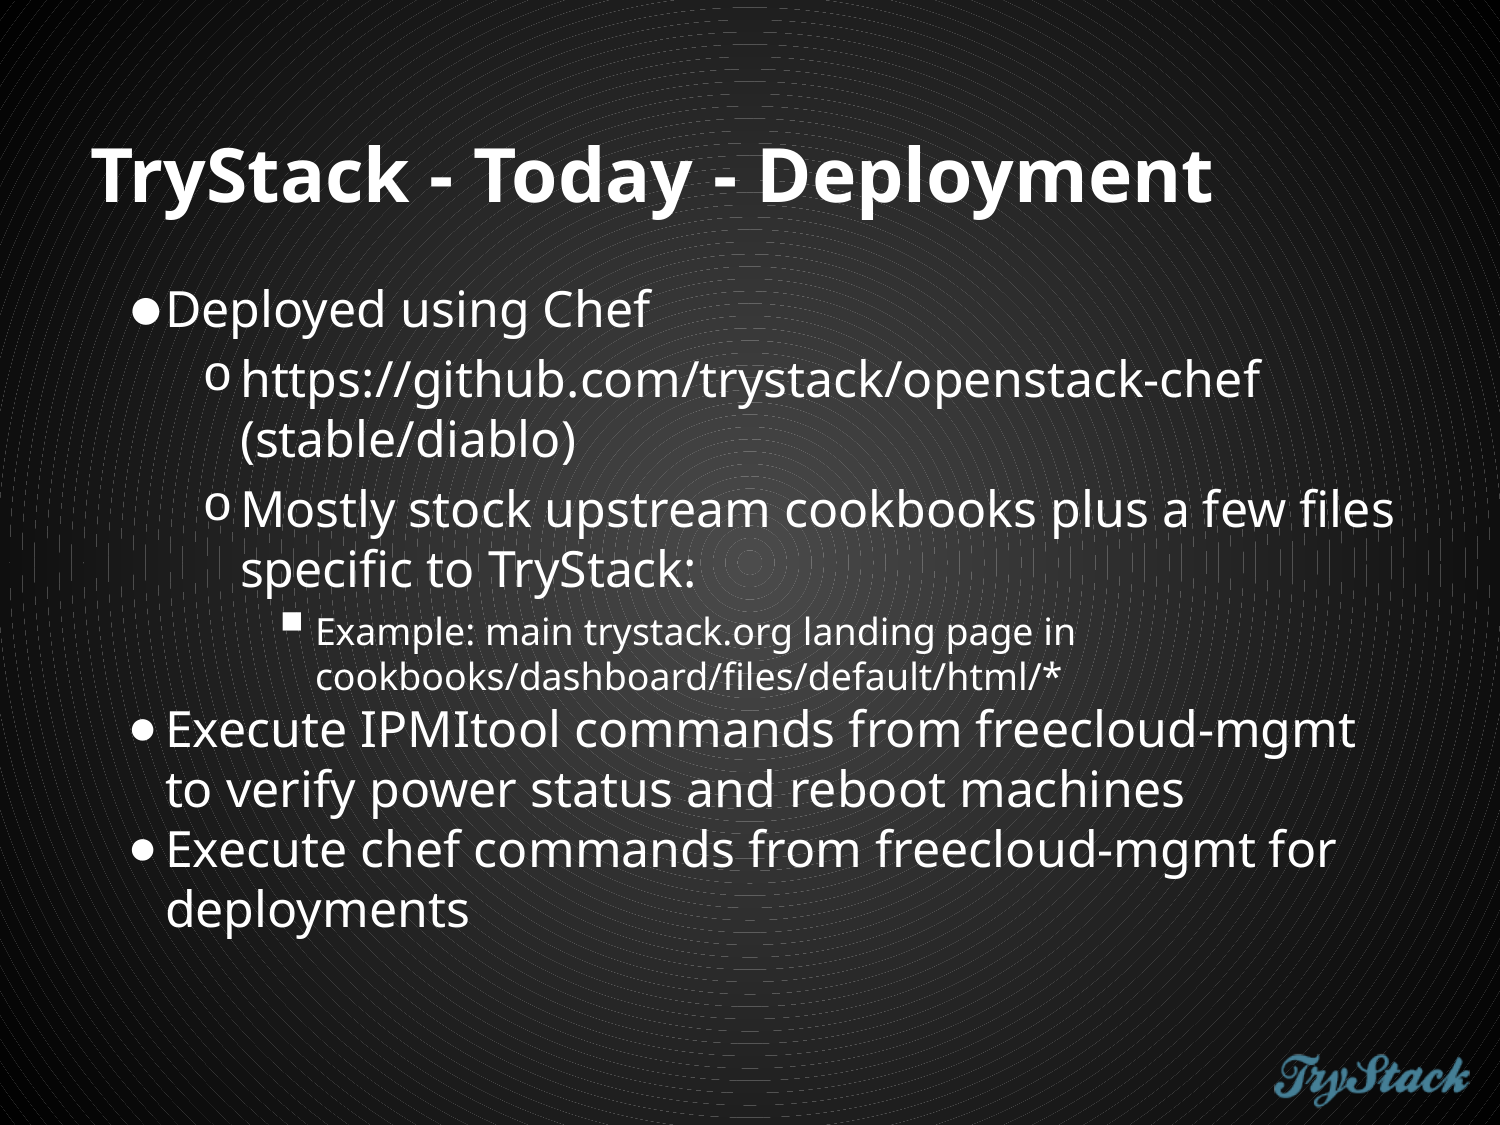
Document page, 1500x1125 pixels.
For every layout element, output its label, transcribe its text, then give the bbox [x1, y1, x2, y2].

title TryStack - Today - Deployment [75, 45, 1425, 233]
picture [1259, 1044, 1487, 1113]
list Deployed using Chef https://github.com/trystack/openstack-chef (stable/diablo) Mostly stock upstream cookbooks plus a few files specific to TryStack: Example: main trystack.org landing page in cookbooks/dashboard/files/default/html/* Execute IPMItool commands from freecloud-mgmt to verify power status and reboot machines Execute chef commands from freecloud-mgmt for deployments [75, 262, 1425, 1078]
